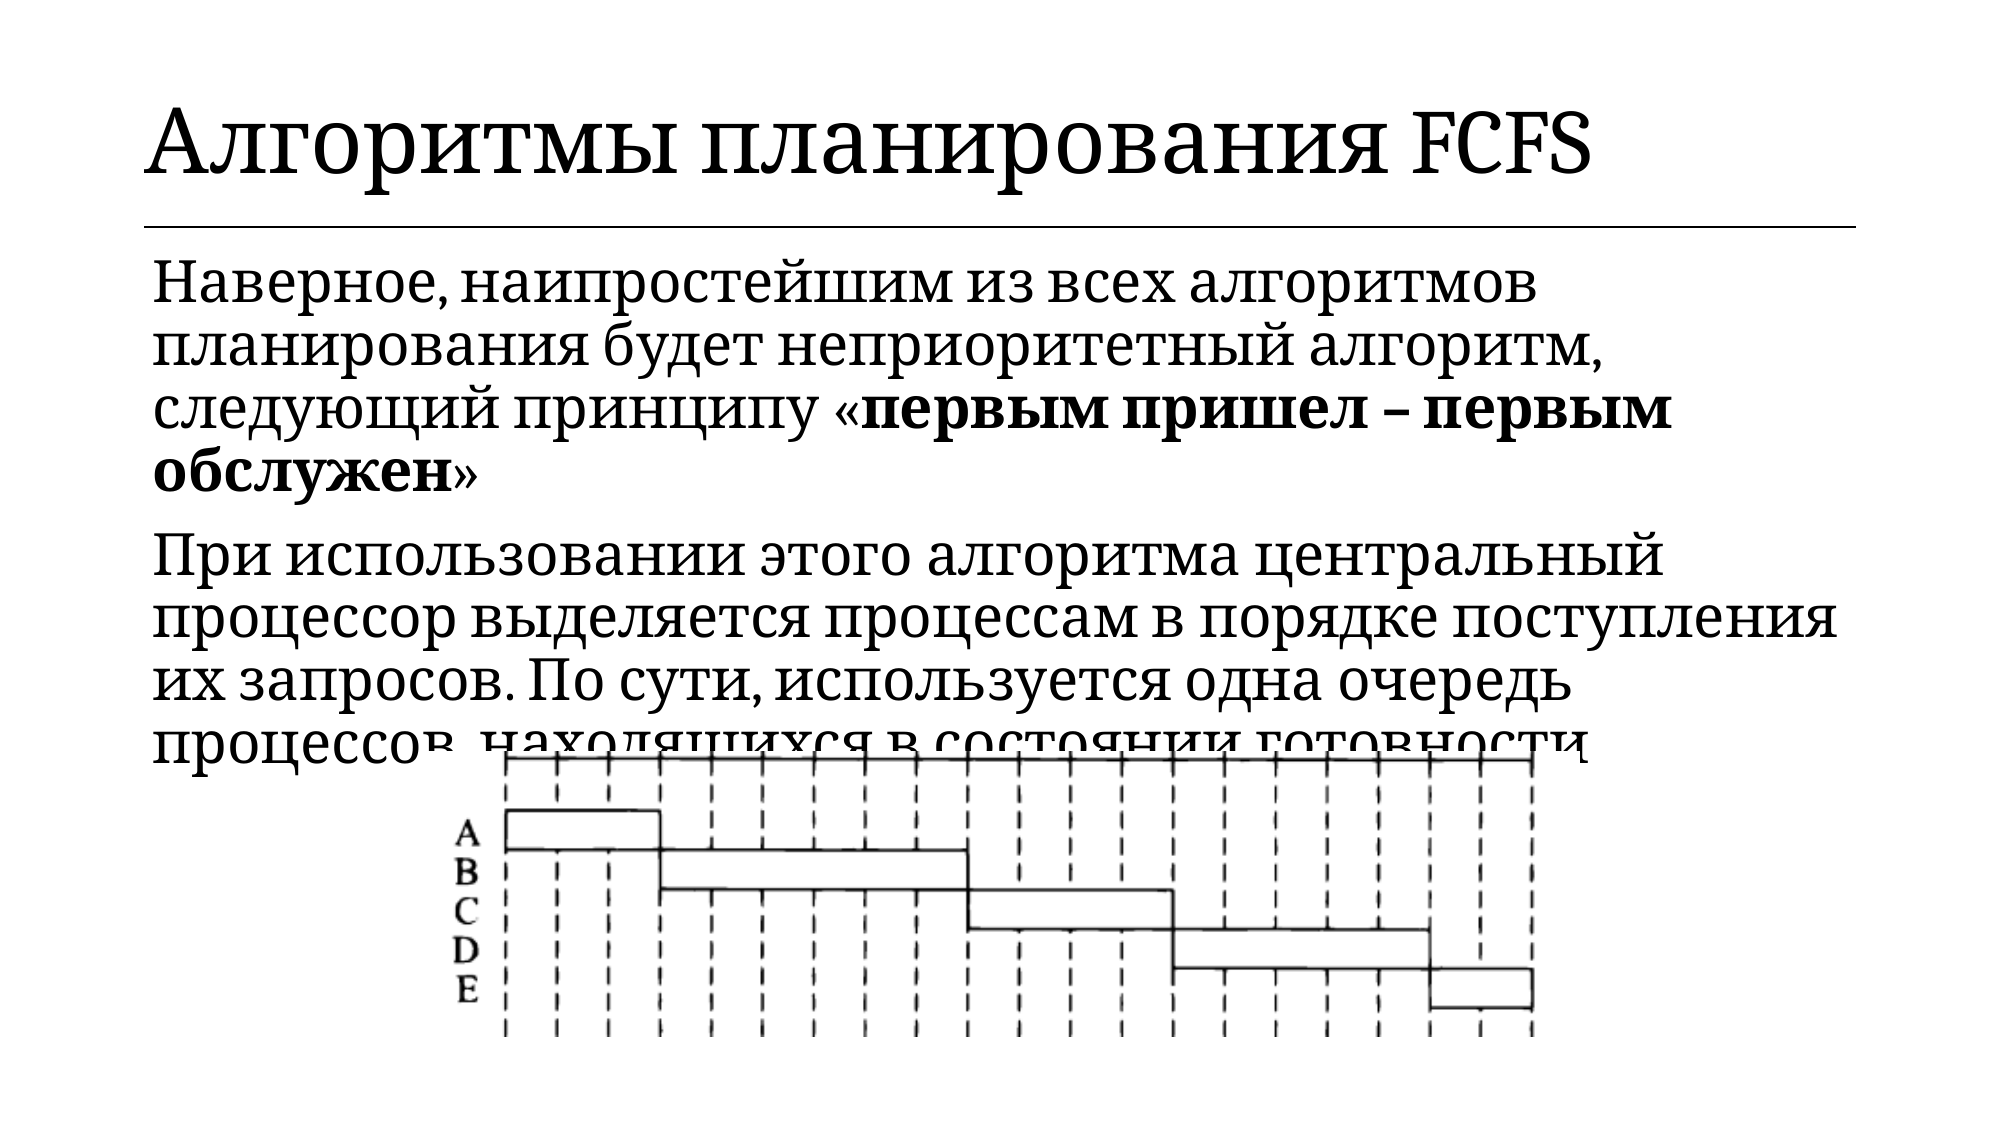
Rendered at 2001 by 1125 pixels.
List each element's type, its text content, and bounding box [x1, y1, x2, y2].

list Наверное, наипростейшим из всех алгоритмов планирования будет неприоритетный алгоритм, следующий принципу «первым пришел – первым обслужен» При использовании этого алгоритма центральный процессор выделяется процессам в порядке поступления их запросов. По сути, используется одна очередь процессов, находящихся в состоянии готовности [137, 245, 1856, 1066]
table_header Алгоритмы планирования FCFS [144, 60, 1856, 226]
picture [420, 751, 1580, 1037]
